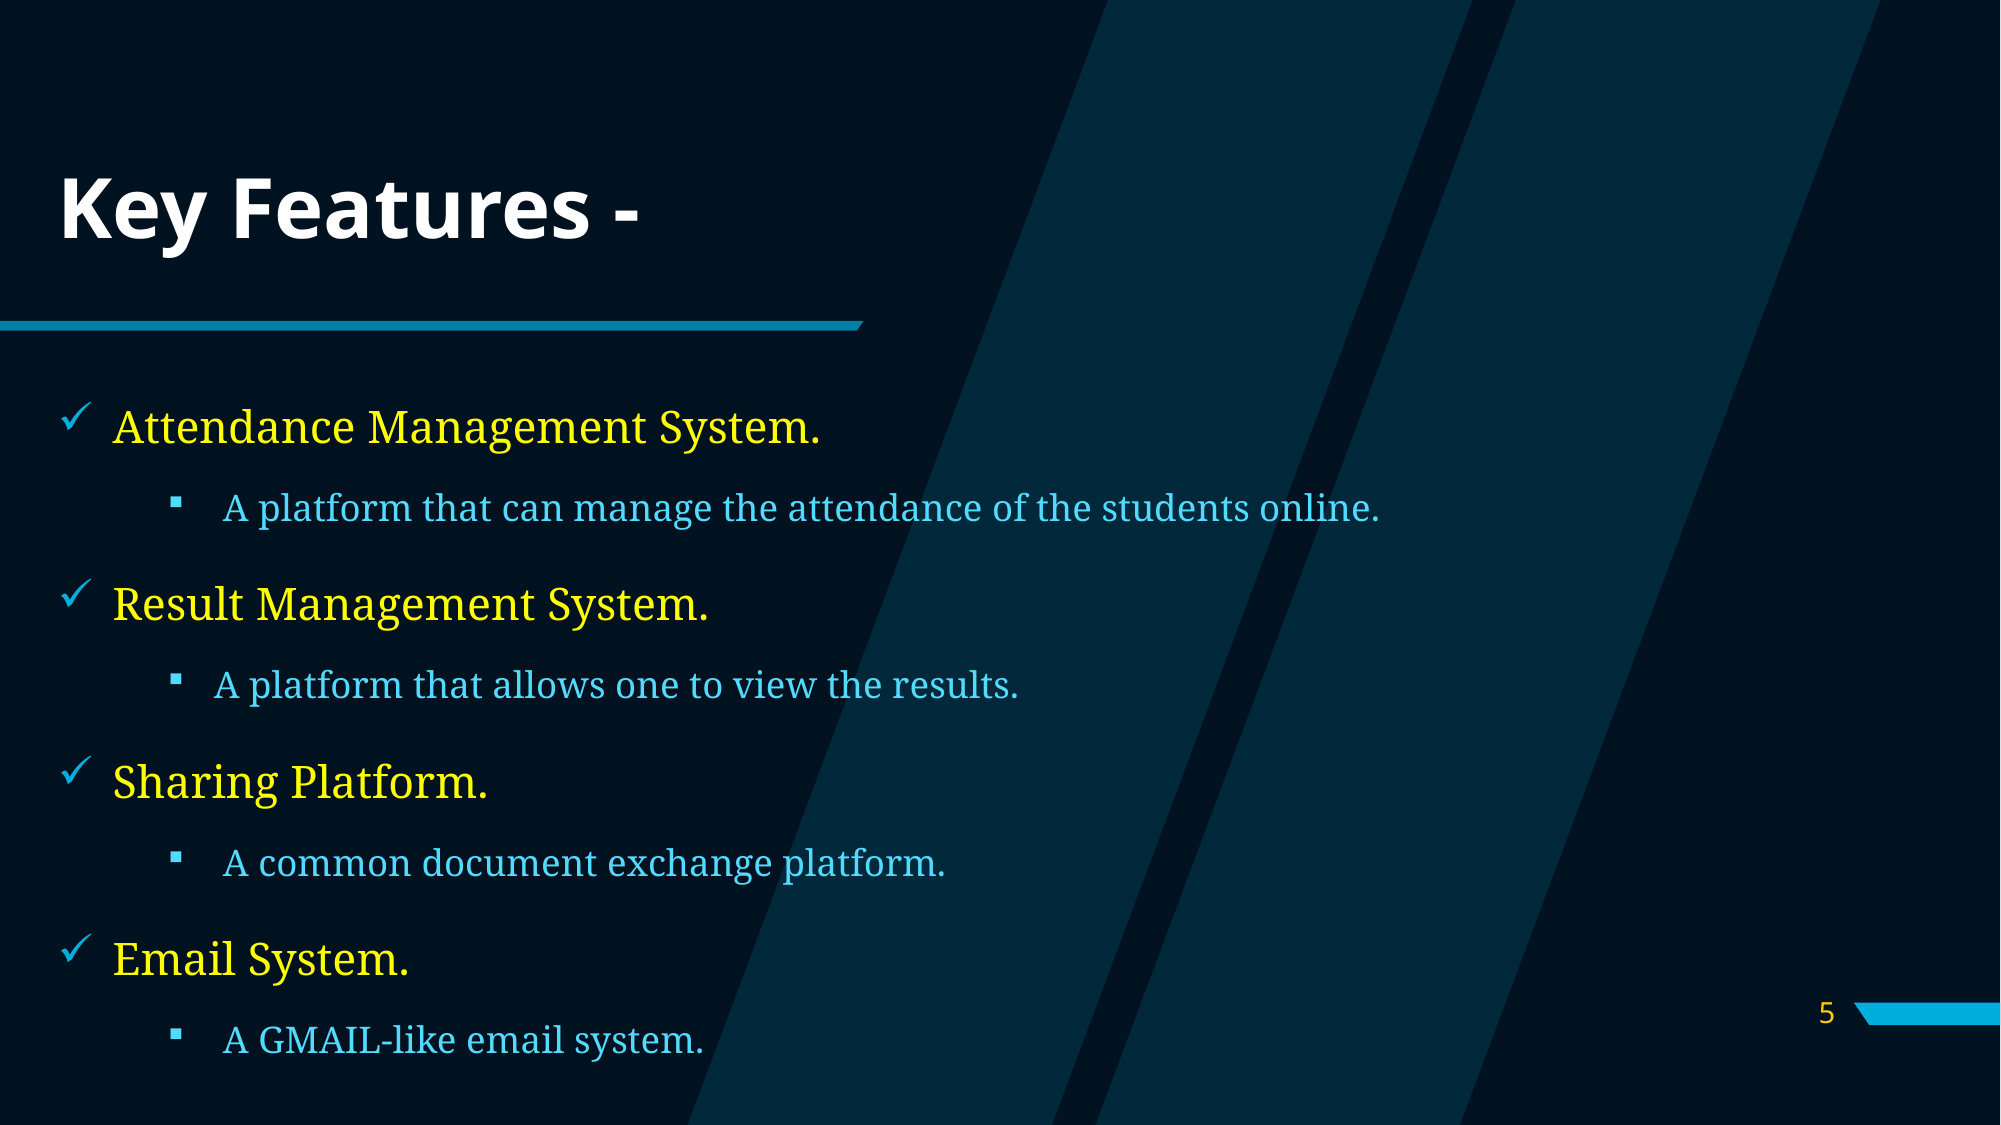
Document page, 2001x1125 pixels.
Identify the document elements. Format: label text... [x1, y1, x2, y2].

list Attendance Management System. A platform that can manage the attendance of the students online. Result Management System. A platform that allows one to view the results. Sharing Platform. A common document exchange platform. Email System. A GMAIL-like email system. [42, 364, 1824, 1075]
title Key Features - [42, 118, 1053, 305]
slide_number 5 [1760, 984, 1851, 1045]
